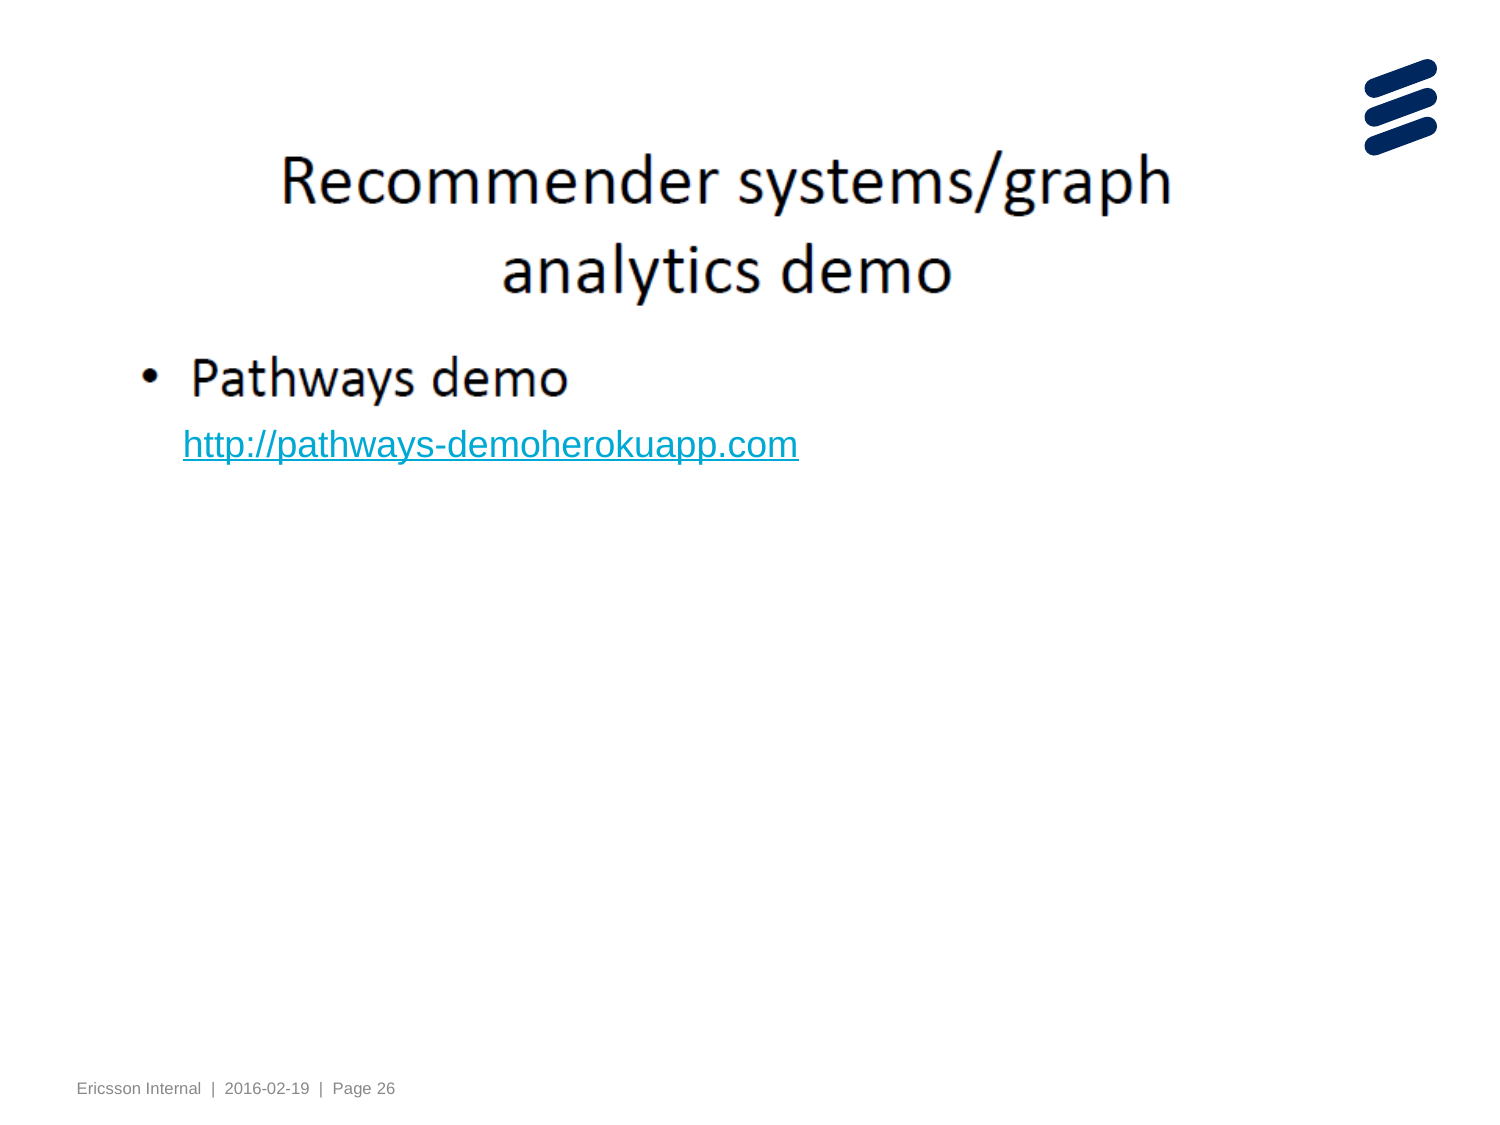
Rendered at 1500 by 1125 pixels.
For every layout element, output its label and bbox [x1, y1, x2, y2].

picture [99, 124, 1312, 505]
